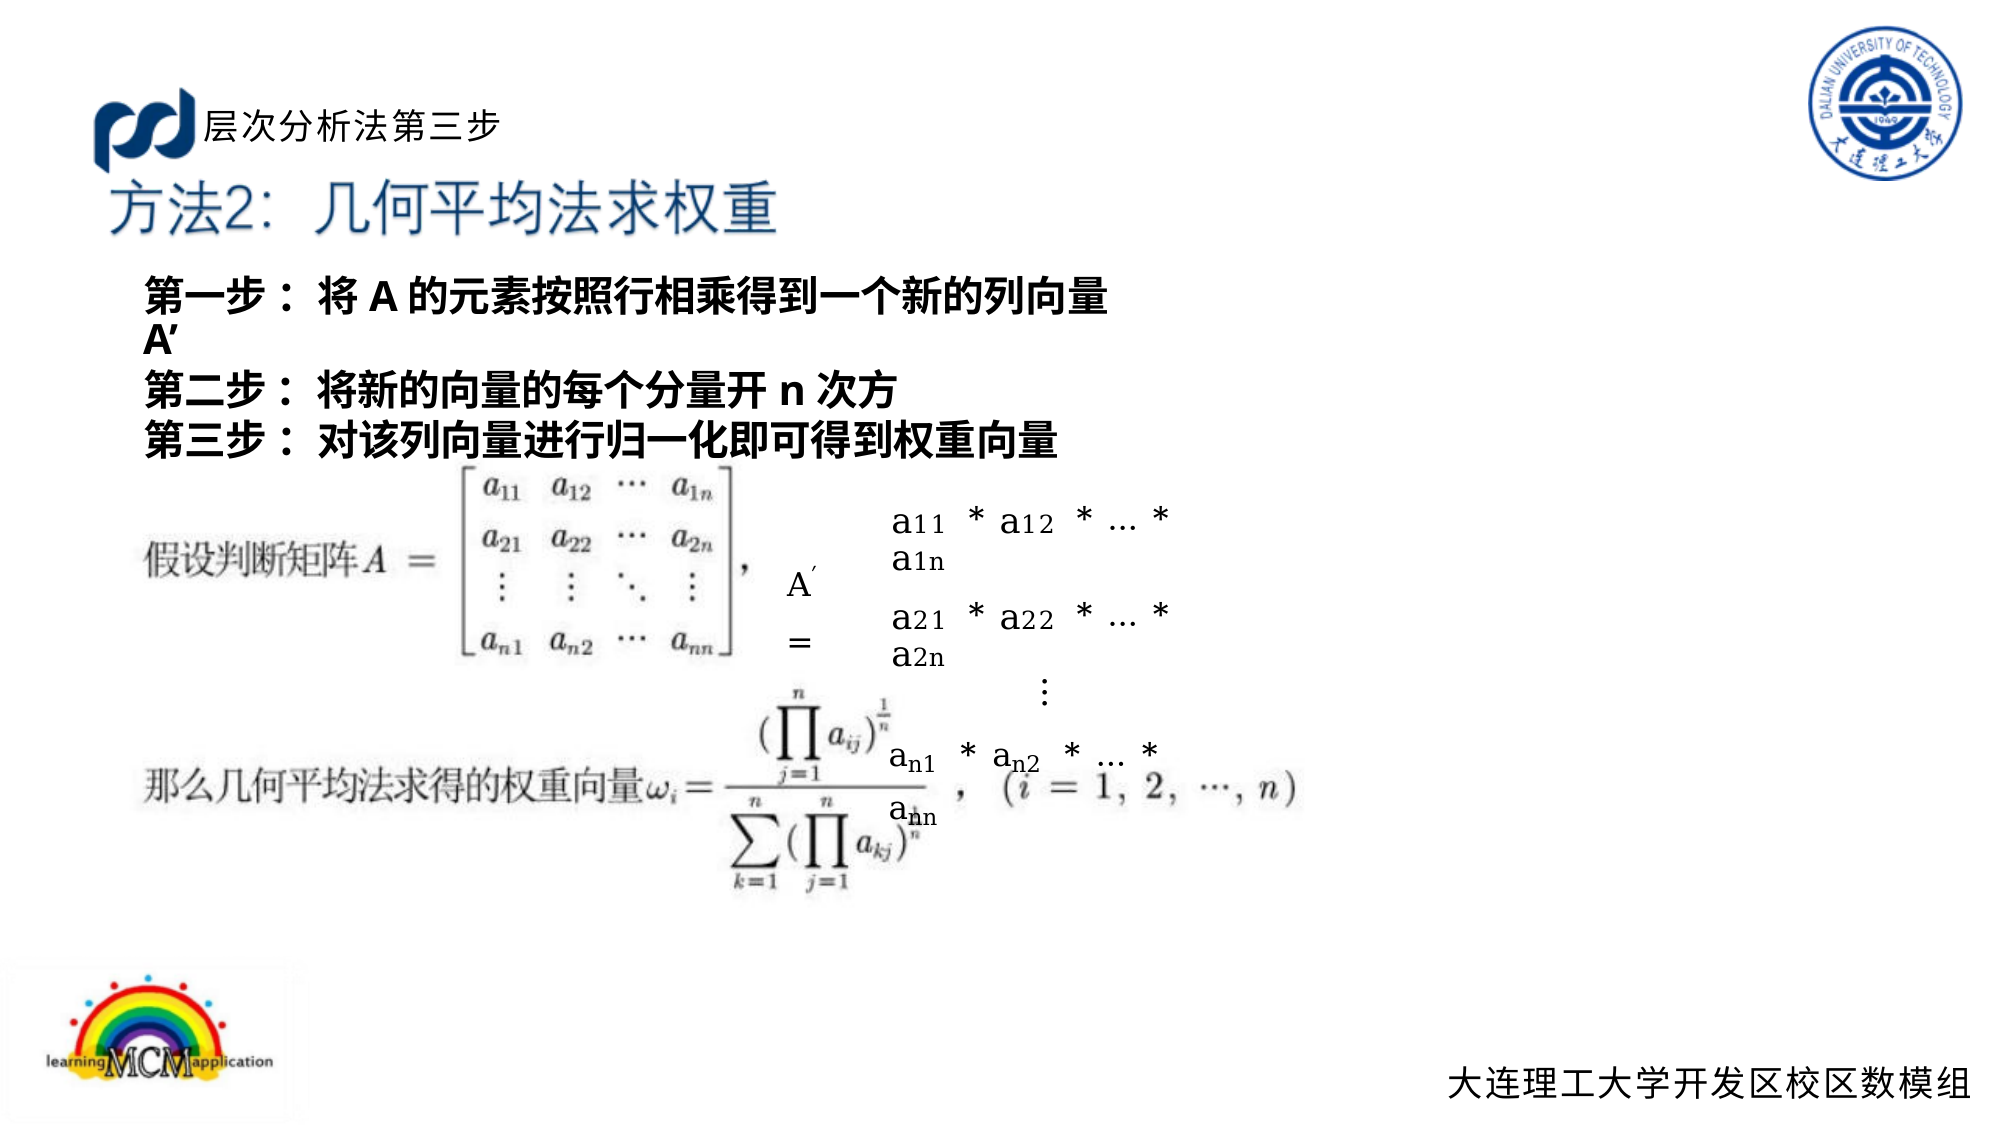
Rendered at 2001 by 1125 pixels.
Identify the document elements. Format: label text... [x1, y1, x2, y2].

picture [309, 176, 781, 242]
picture [86, 66, 275, 242]
text_box 层次分析法第三步 [214, 101, 505, 149]
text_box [118, 446, 1337, 917]
text_box 第一步 ：将A的元素按照行相乘得到一个新的列向量A’ 第二步 ：将新的向量的每个分量开n次方 第三步 ：对该列向量进行归一化即可得到权重向量 [140, 274, 1133, 423]
picture [1808, 25, 1980, 181]
text_box 大连理工大学开发区校区数模组 [1445, 1062, 1973, 1106]
picture [0, 952, 315, 1125]
